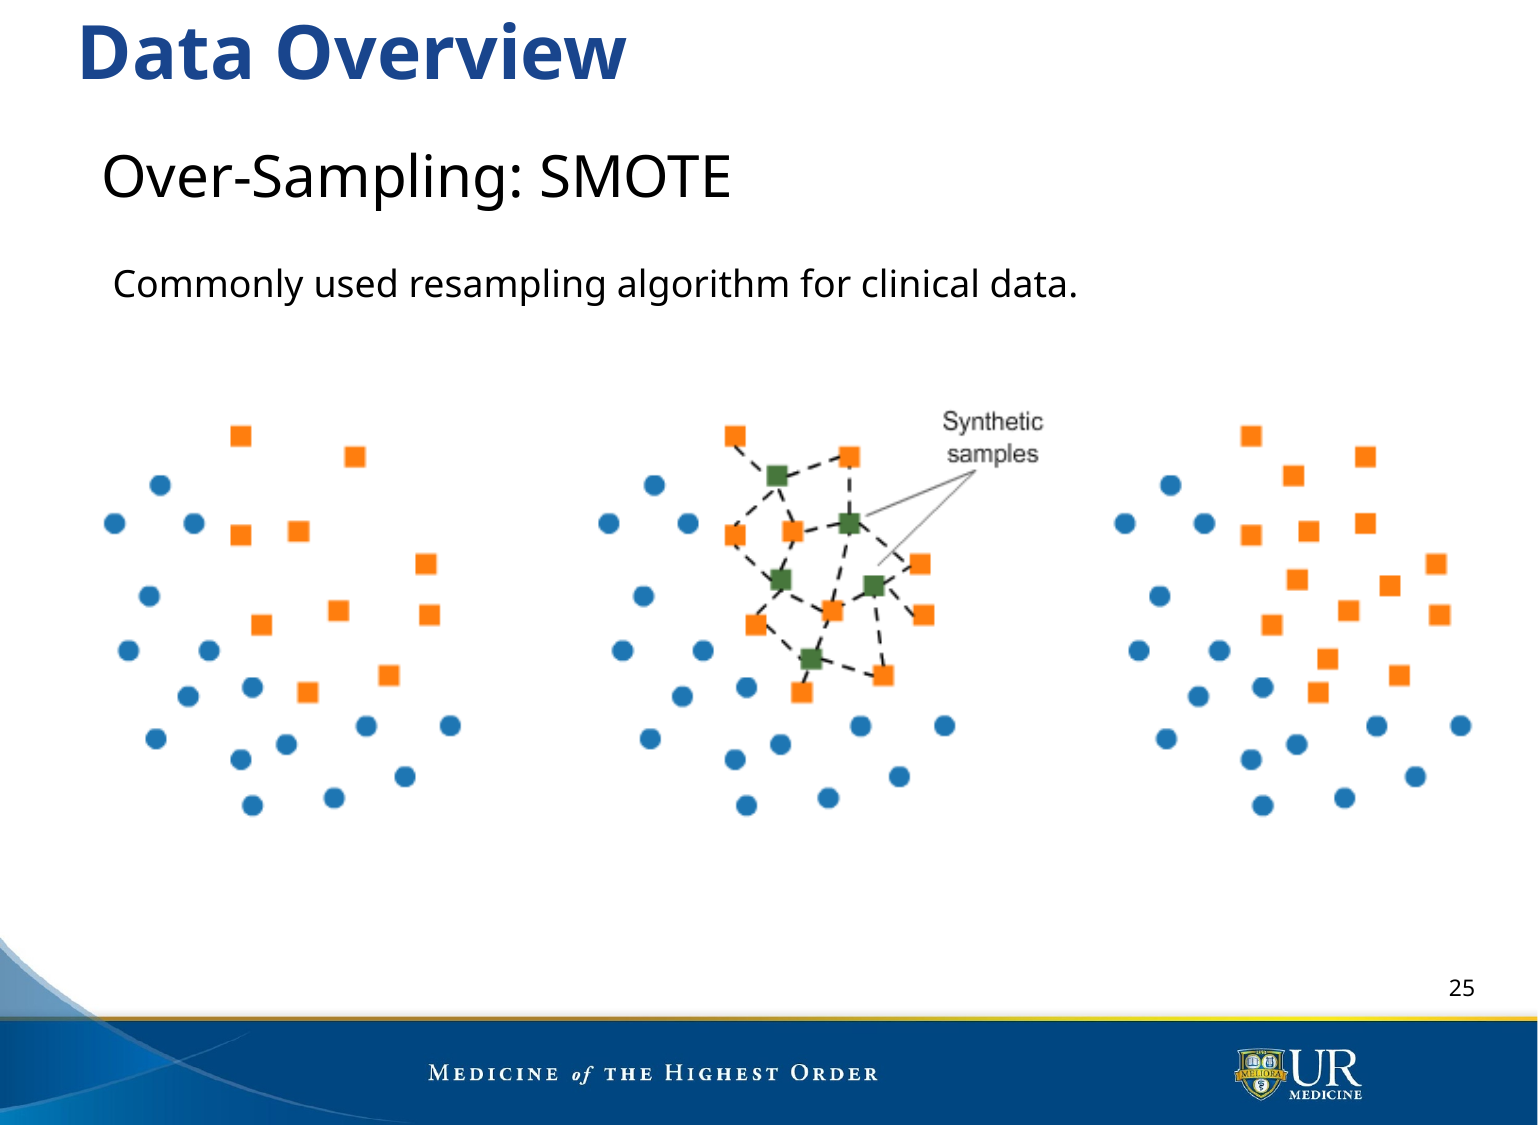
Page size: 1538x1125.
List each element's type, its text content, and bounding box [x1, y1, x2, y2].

title Data Overview [76, 18, 1461, 124]
picture [0, 0, 1538, 1125]
text_box Commonly used resampling algorithm for clinical data. [97, 227, 1177, 393]
list Over-Sampling: SMOTE [26, 139, 1512, 425]
slide_number 25 [1116, 974, 1476, 1006]
